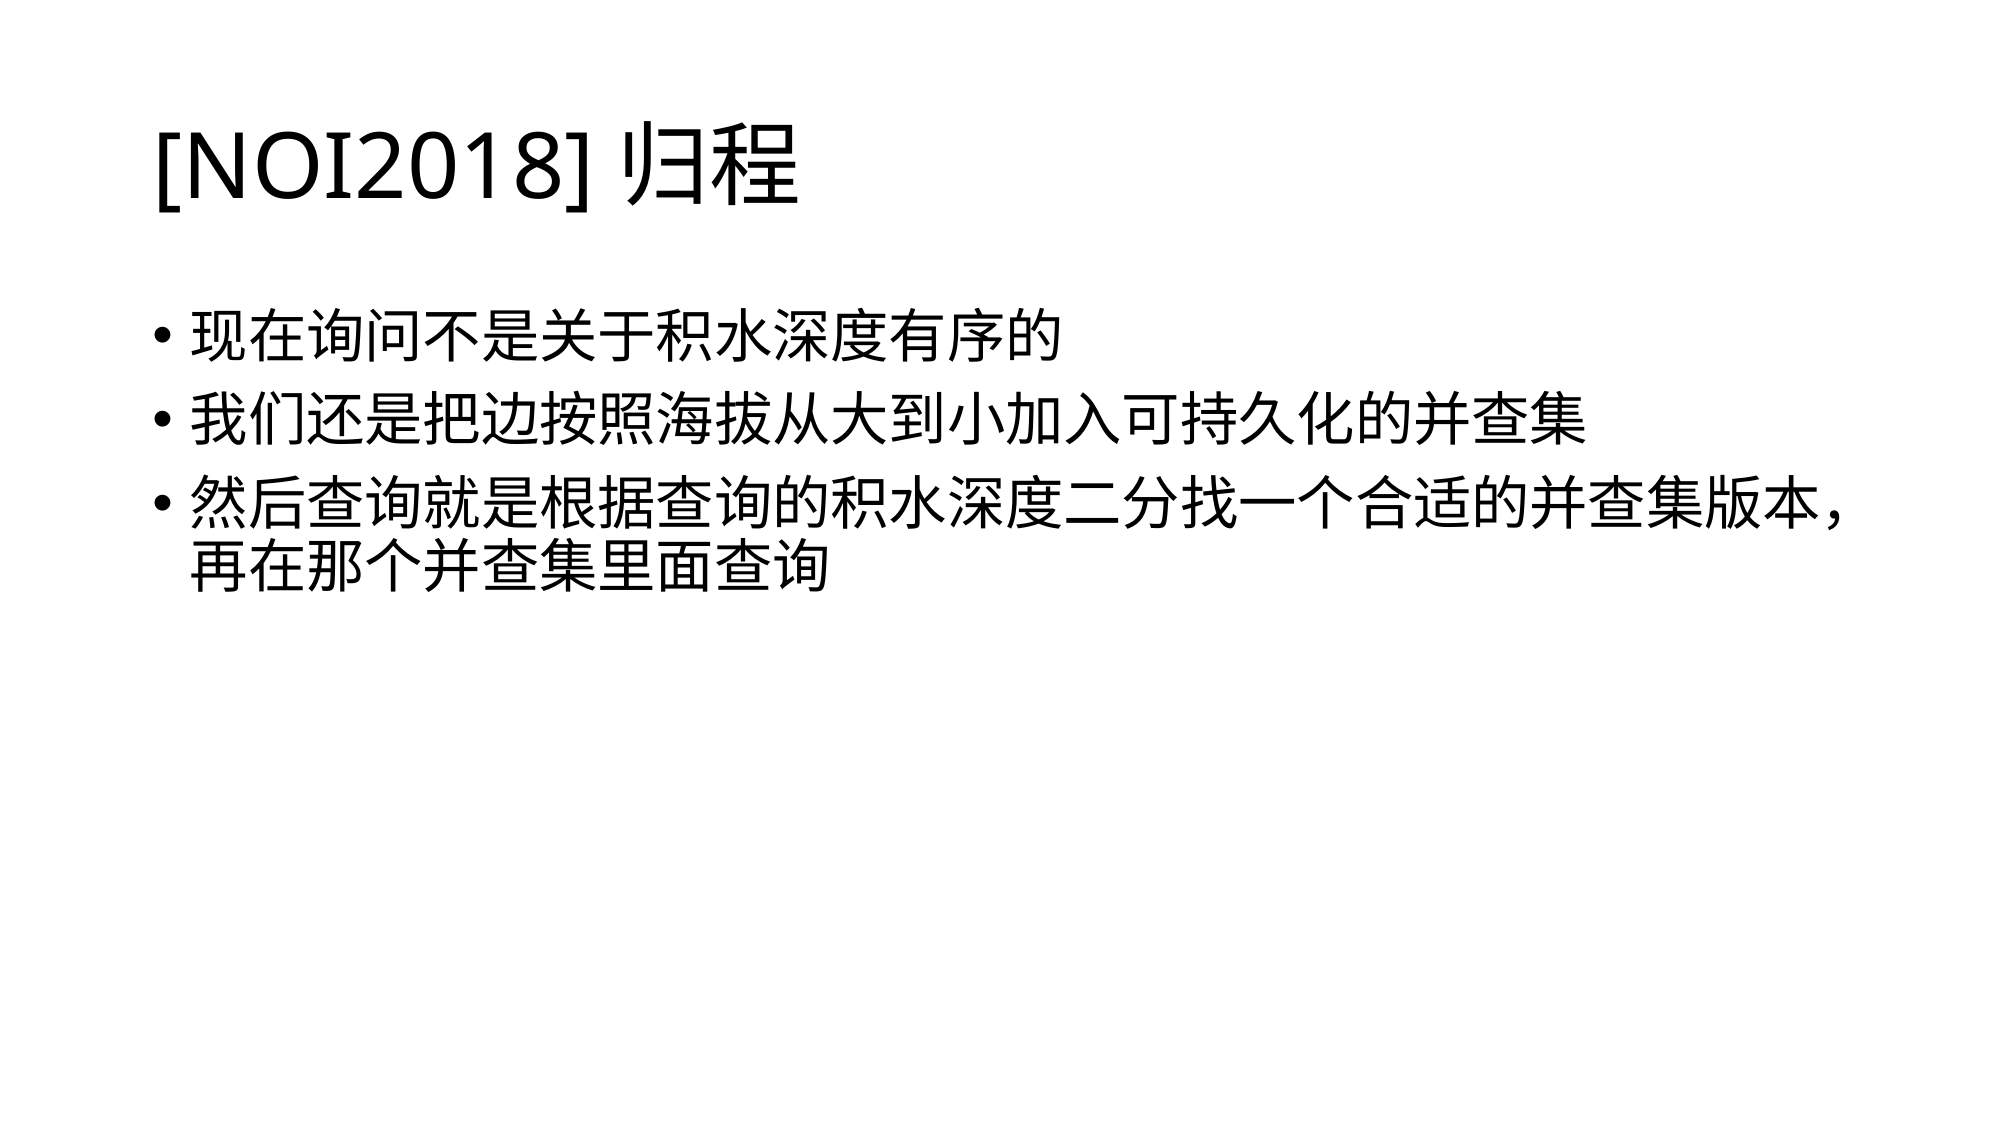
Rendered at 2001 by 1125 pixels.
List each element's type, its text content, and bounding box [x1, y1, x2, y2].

list 现在询问不是关于积水深度有序的 我们还是把边按照海拔从大到小加入可持久化的并查集 然后查询就是根据查询的积水深度二分找一个合适的并查集版本，再在那个并查集里面查询 [137, 299, 1863, 1014]
title [NOI2018]归程 [137, 59, 1863, 278]
